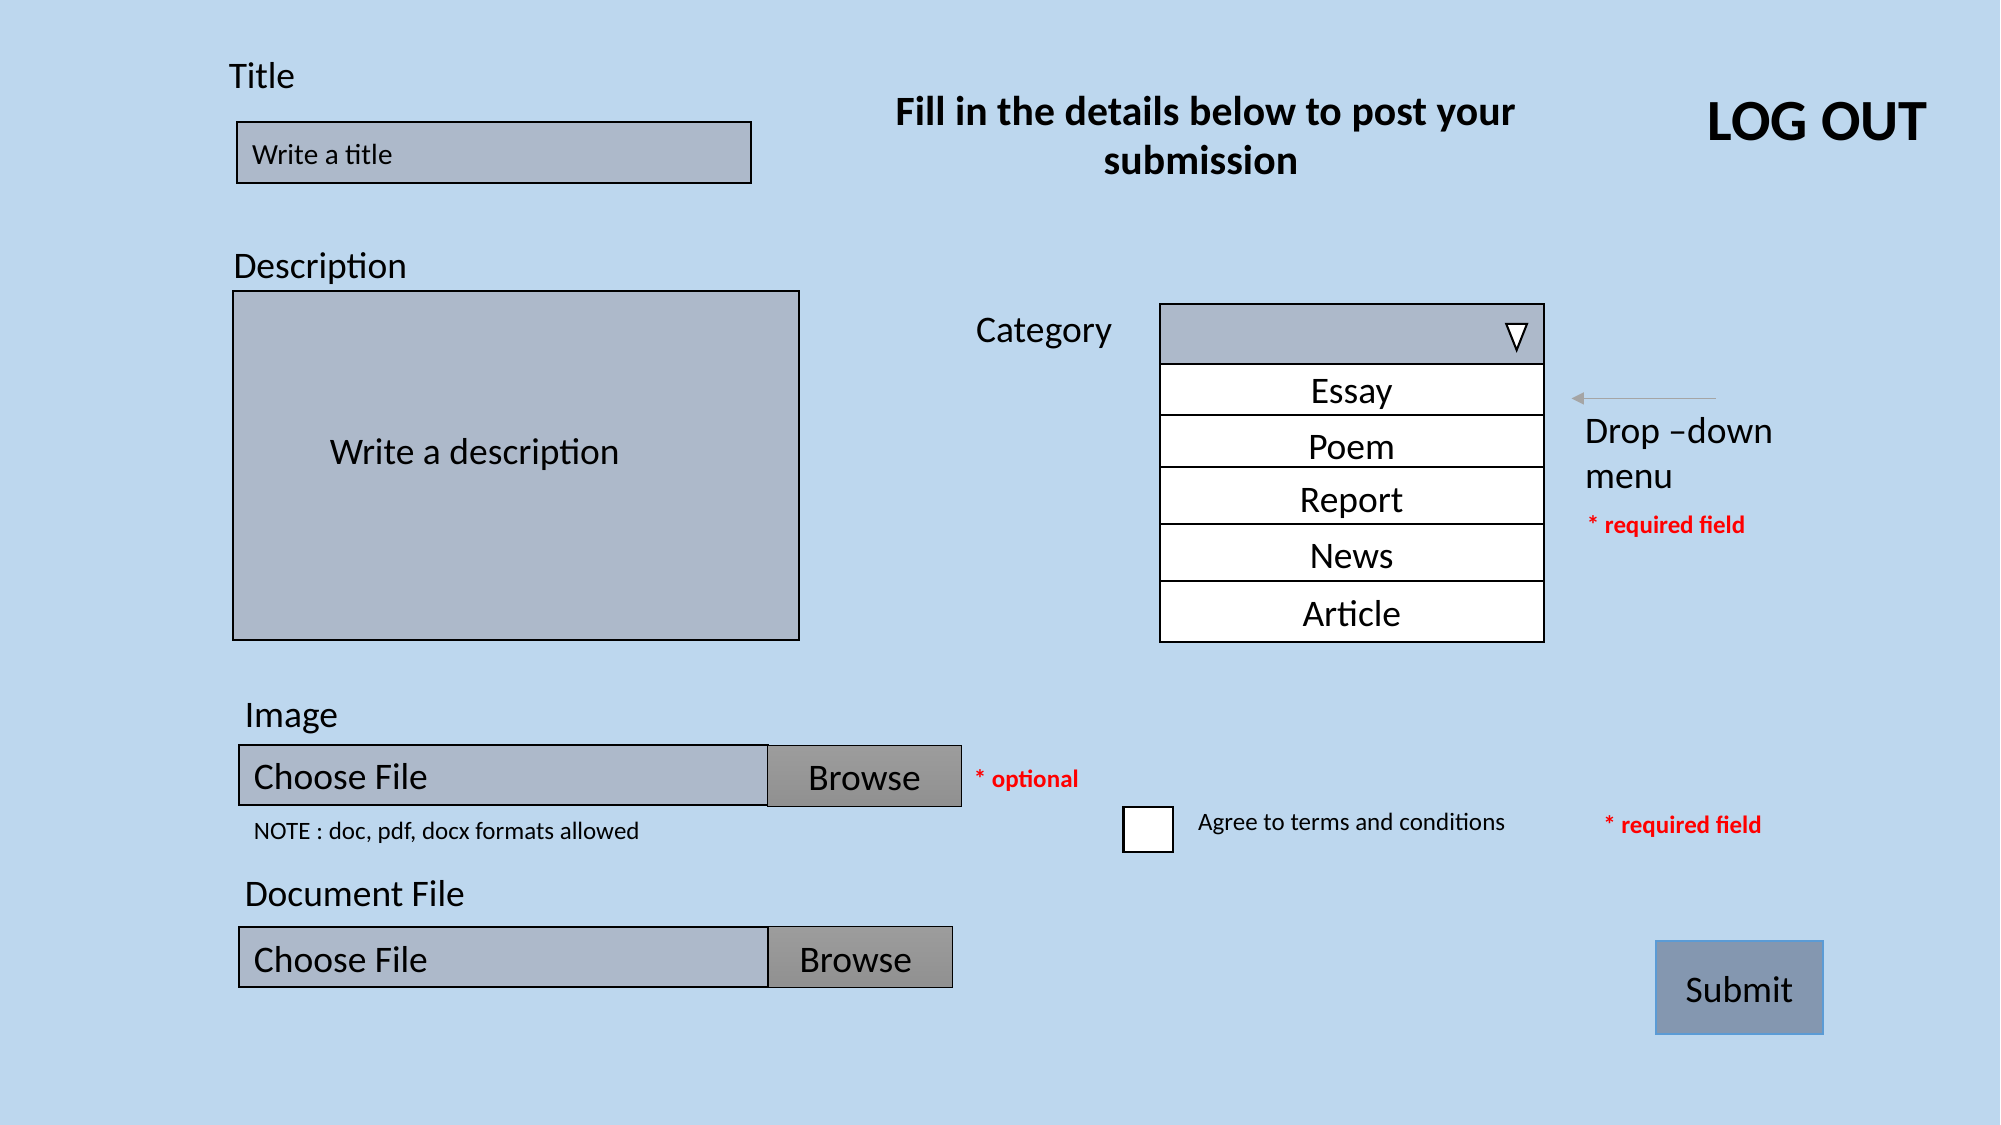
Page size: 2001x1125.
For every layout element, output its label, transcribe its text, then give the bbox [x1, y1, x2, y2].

text_box Fill in the details below to post your submission [821, 75, 1591, 191]
text_box * optional [959, 755, 1179, 801]
text_box [232, 290, 800, 641]
text_box Submit [1655, 940, 1824, 1035]
text_box LOG OUT [1631, 74, 2000, 159]
text_box NOTE : doc, pdf, docx formats allowed [239, 806, 832, 852]
text_box Write a description [314, 419, 789, 479]
text_box Choose File [238, 926, 769, 988]
text_box Image [230, 682, 800, 743]
text_box Choose File [238, 744, 769, 806]
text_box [961, 297, 1833, 642]
text_box Description [218, 233, 789, 294]
text_box [1122, 806, 1174, 853]
text_box Document File [230, 861, 800, 921]
text_box Write a title [237, 128, 711, 179]
text_box Title [214, 43, 366, 104]
text_box * required field [1588, 800, 1808, 846]
text_box Browse [767, 745, 962, 807]
text_box [236, 121, 752, 184]
text_box Agree to terms and conditions [1183, 797, 1776, 843]
text_box Browse [769, 926, 953, 988]
